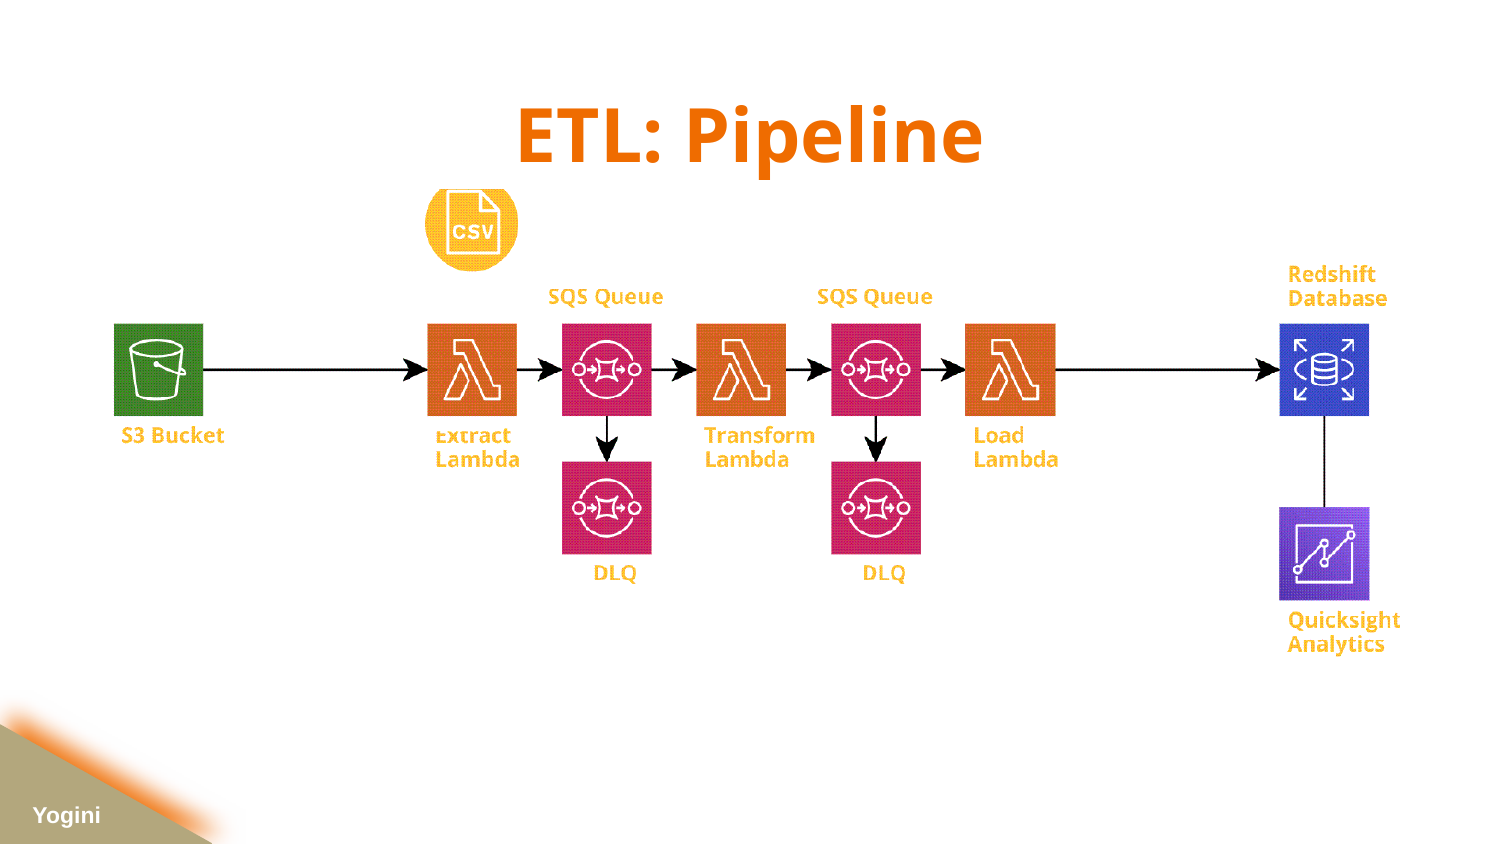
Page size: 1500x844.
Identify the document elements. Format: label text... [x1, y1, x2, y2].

title ETL: Pipeline [51, 72, 1449, 188]
picture [0, 189, 1500, 844]
